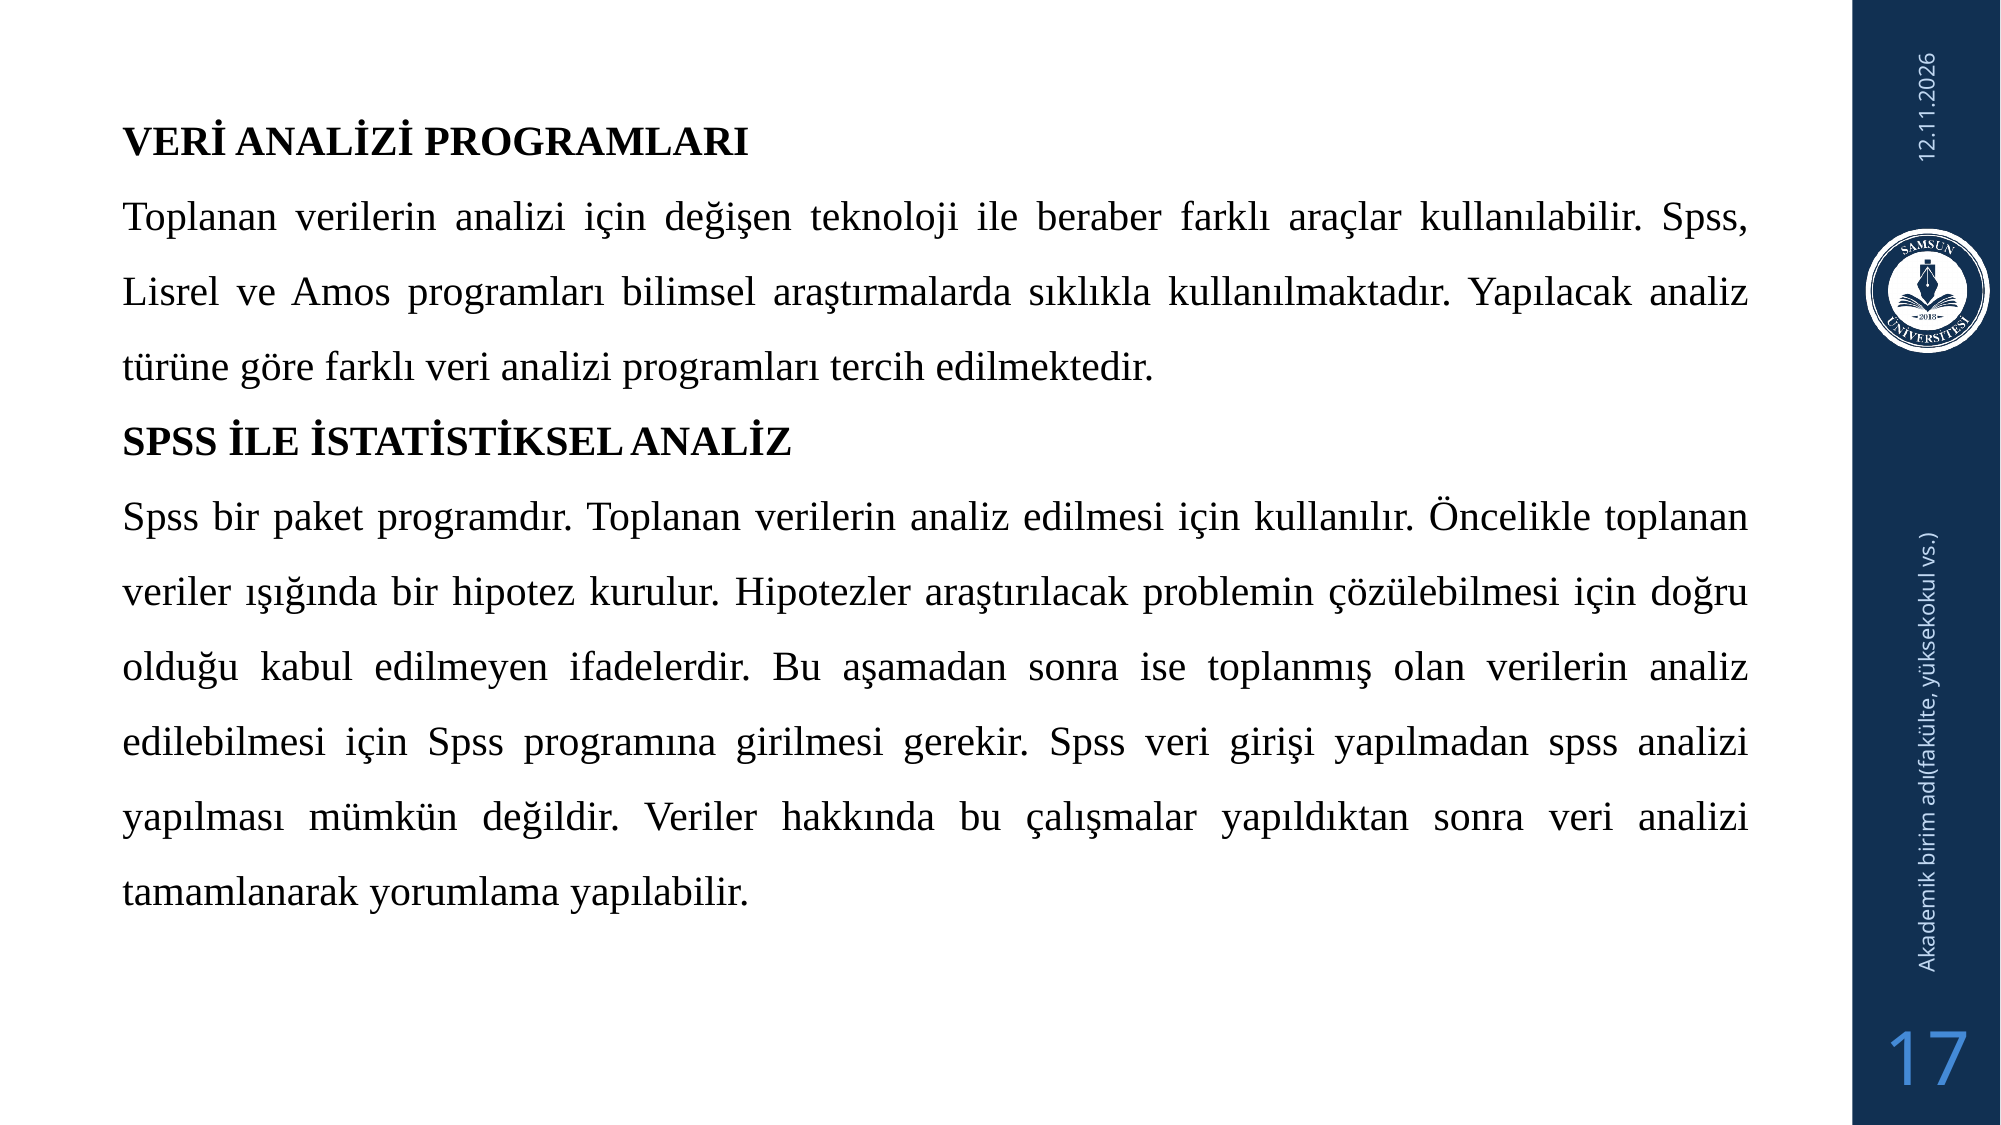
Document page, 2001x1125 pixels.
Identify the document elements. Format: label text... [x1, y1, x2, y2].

text_box VERİ ANALİZİ PROGRAMLARI Toplanan verilerin analizi için değişen teknoloji ile beraber farklı araçlar kullanılabilir. Spss, Lisrel ve Amos programları bilimsel araştırmalarda sıklıkla kullanılmaktadır. Yapılacak analiz türüne göre farklı veri analizi programları tercih edilmektedir. SPSS İLE İSTATİSTİKSEL ANALİZ Spss bir paket programdır. Toplanan verilerin analiz edilmesi için kullanılır. Öncelikle toplanan veriler ışığında bir hipotez kurulur. Hipotezler araştırılacak problemin çözülebilmesi için doğru olduğu kabul edilmeyen ifadelerdir. Bu aşamadan sonra ise toplanmış olan verilerin analiz edilebilmesi için Spss programına girilmesi gerekir. Spss veri girişi yapılmadan spss analizi yapılması mümkün değildir. Veriler hakkında bu çalışmalar yapıldıktan sonra veri analizi tamamlanarak yorumlama yapılabilir. [107, 81, 1765, 922]
footer Akademik birim adı(fakülte, yüksekokul vs.) [1897, 400, 1958, 988]
picture [1861, 224, 1994, 357]
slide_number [1897, 37, 1958, 220]
slide_number 17 [1852, 1012, 2000, 1110]
